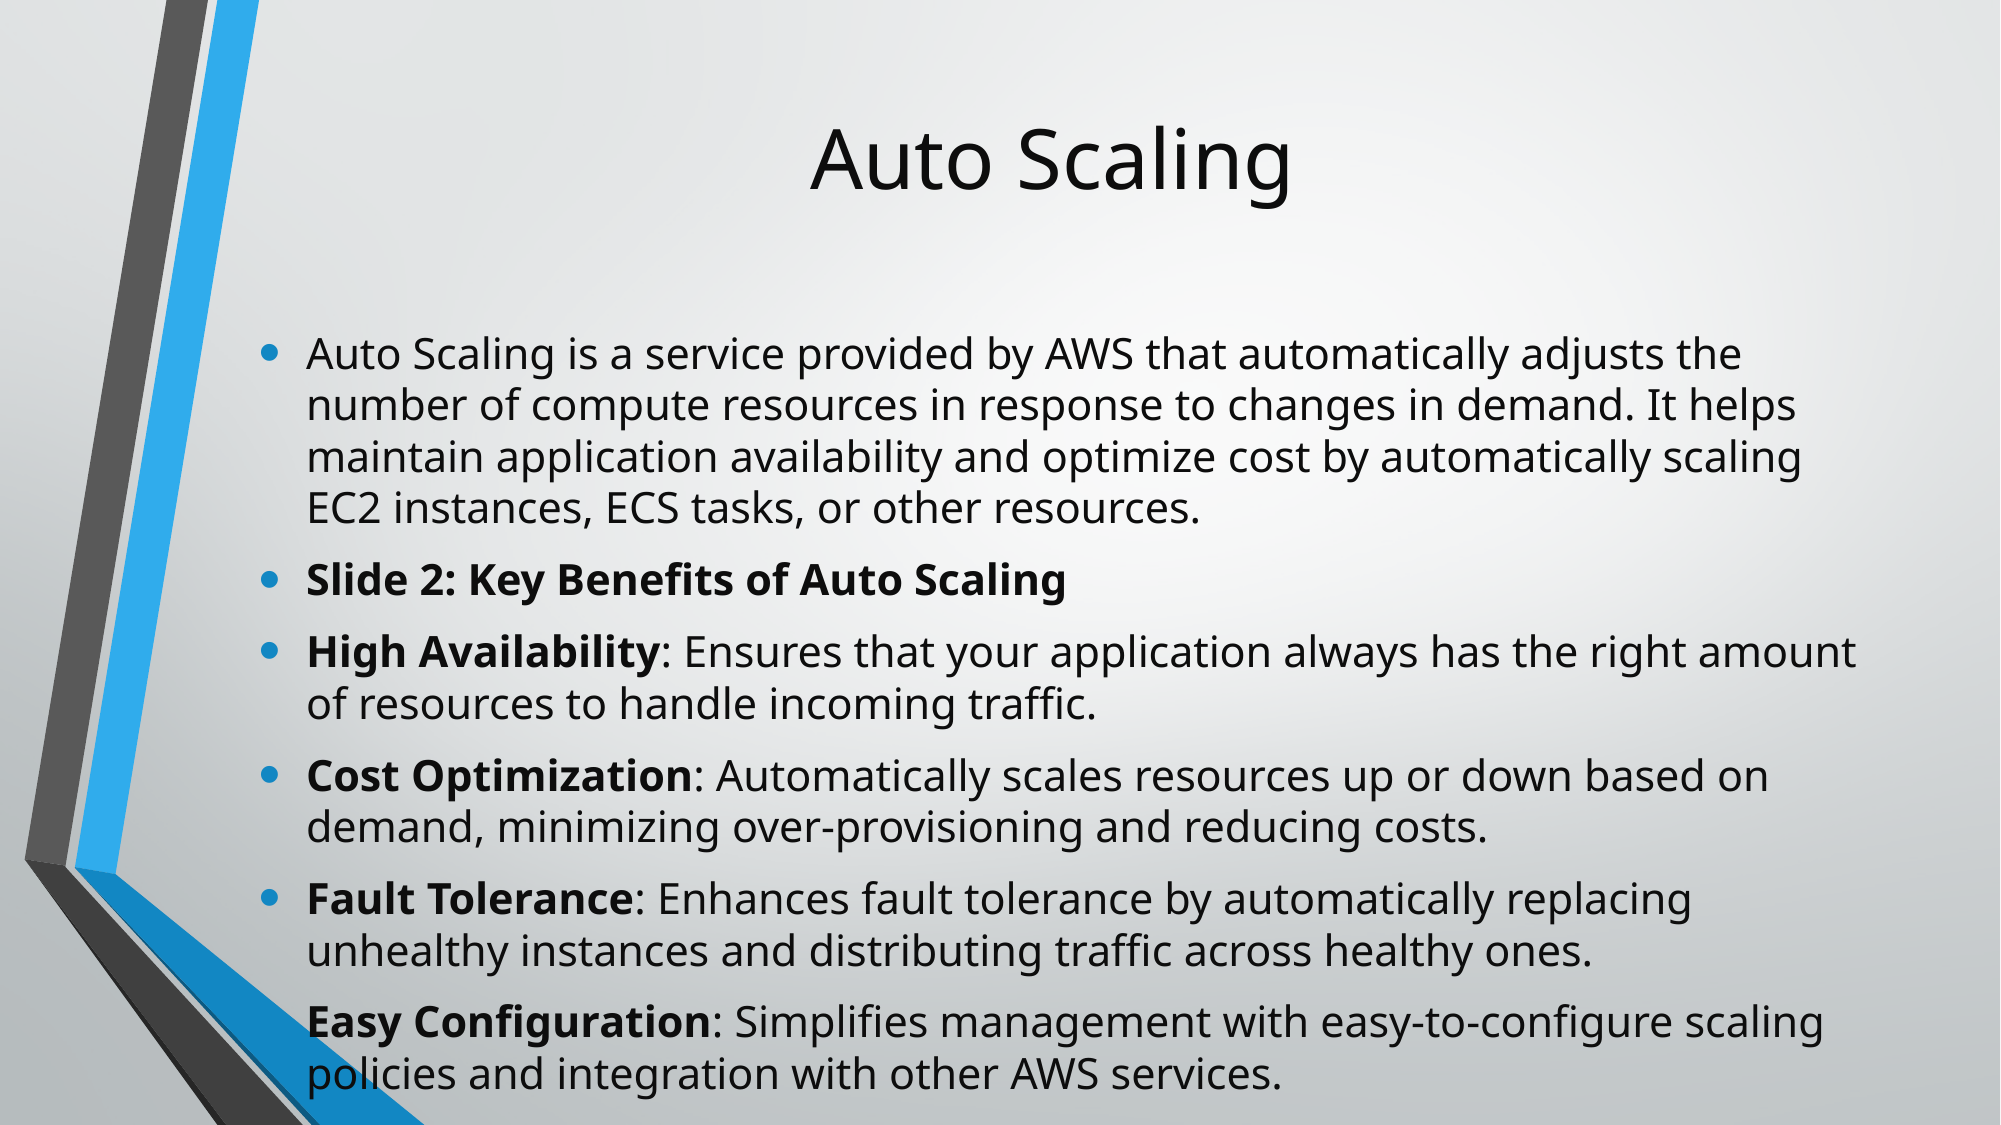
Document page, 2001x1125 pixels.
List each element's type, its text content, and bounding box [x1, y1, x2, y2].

list Auto Scaling is a service provided by AWS that automatically adjusts the number of compute resources in response to changes in demand. It helps maintain application availability and optimize cost by automatically scaling EC2 instances, ECS tasks, or other resources. Slide 2: Key Benefits of Auto Scaling High Availability: Ensures that your application always has the right amount of resources to handle incoming traffic. Cost Optimization: Automatically scales resources up or down based on demand, minimizing over-provisioning and reducing costs. Fault Tolerance: Enhances fault tolerance by automatically replacing unhealthy instances and distributing traffic across healthy ones. Easy Configuration: Simplifies management with easy-to-configure scaling policies and integration with other AWS services. [243, 318, 1887, 1107]
title Auto Scaling [230, 42, 1875, 271]
